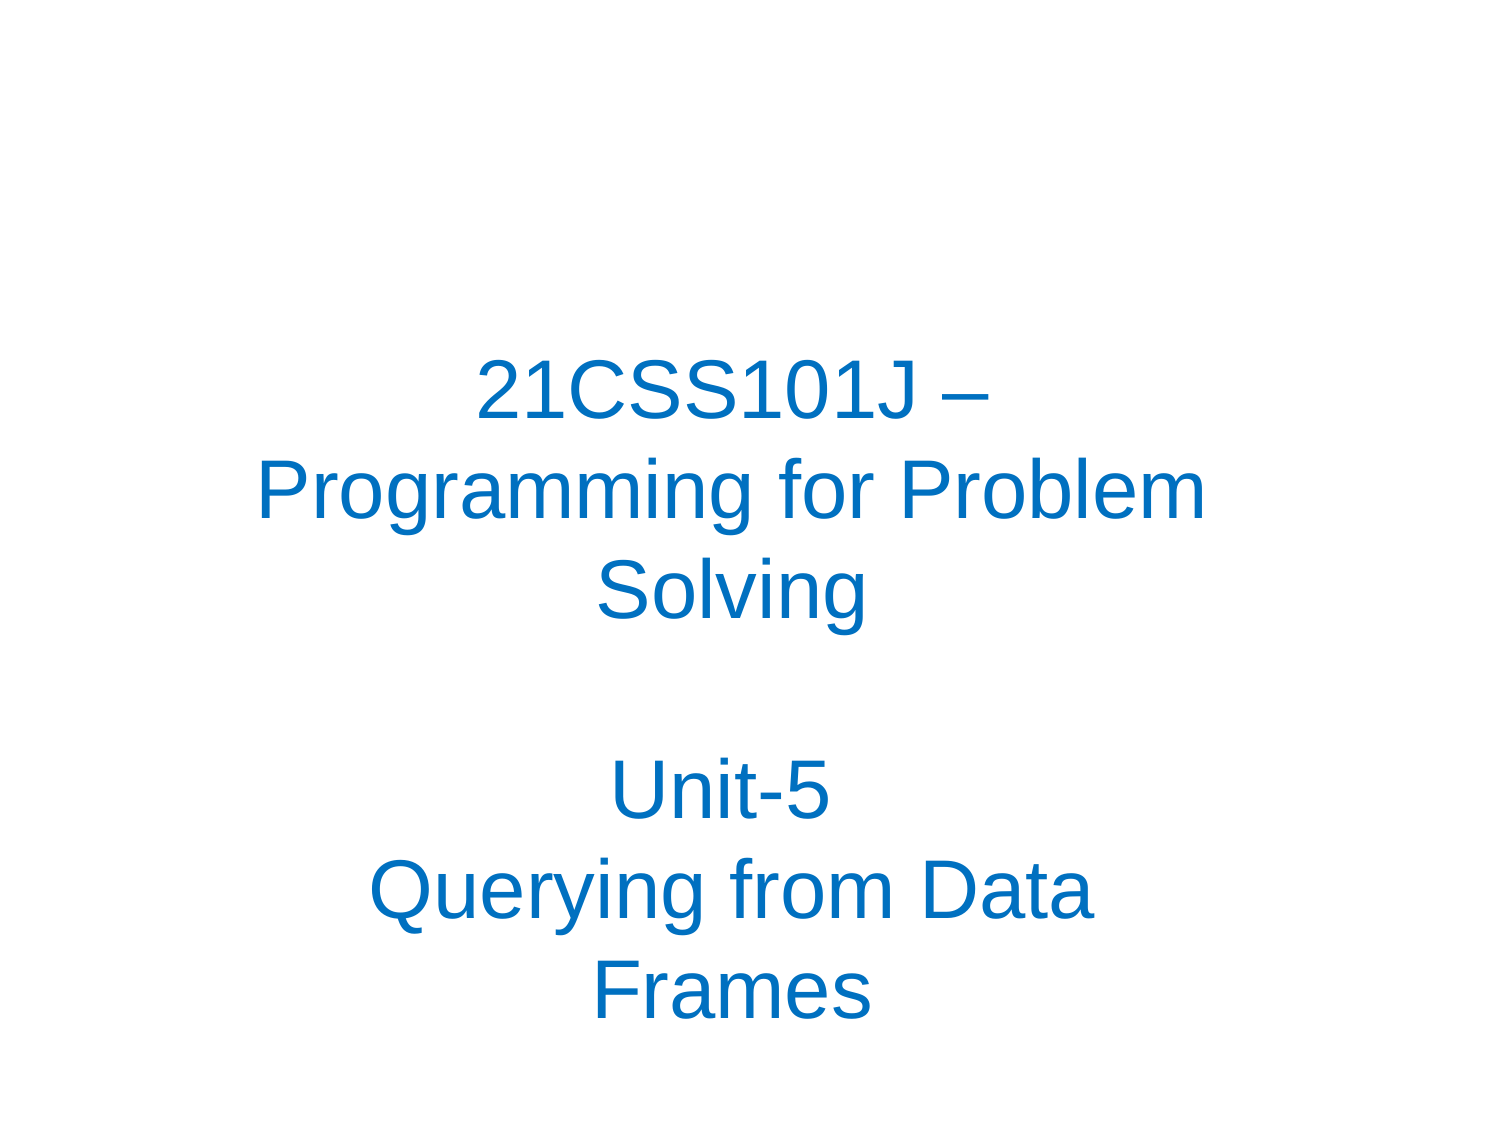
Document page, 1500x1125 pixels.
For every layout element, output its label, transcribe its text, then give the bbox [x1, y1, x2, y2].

text_box 21CSS101J – Programming for Problem Solving Unit-5 Querying from Data Frames [230, 327, 1235, 1125]
